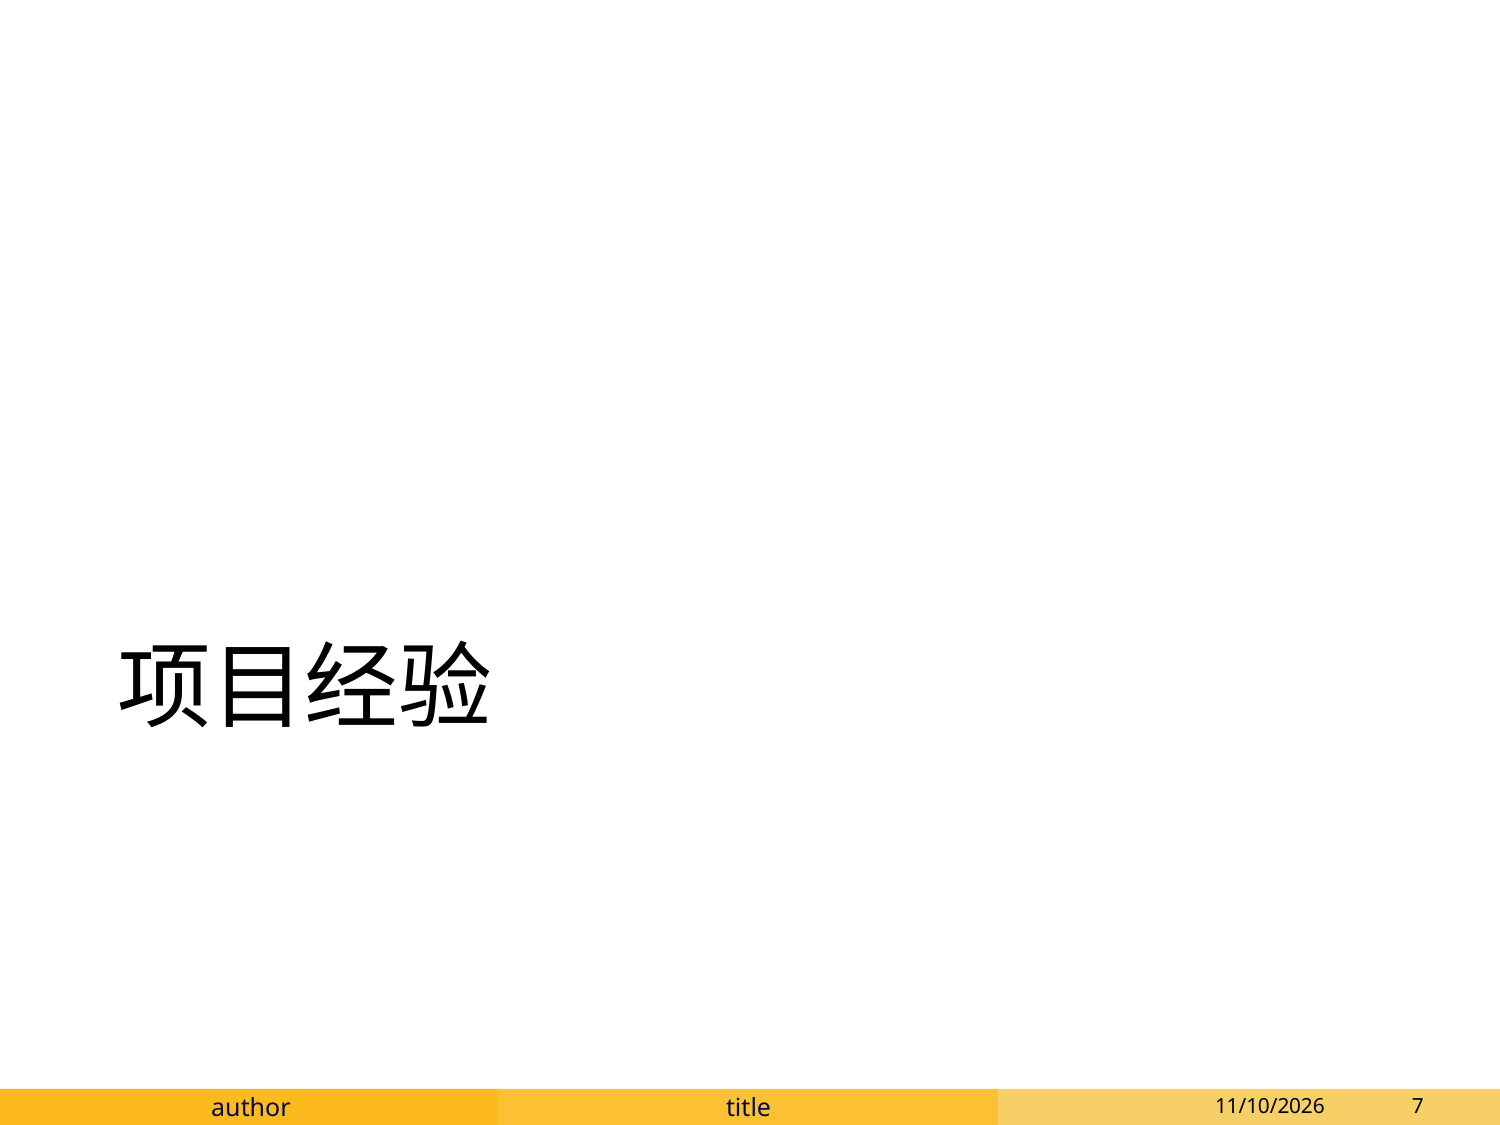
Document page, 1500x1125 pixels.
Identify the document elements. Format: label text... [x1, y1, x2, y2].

title 项目经验 [102, 280, 1397, 749]
